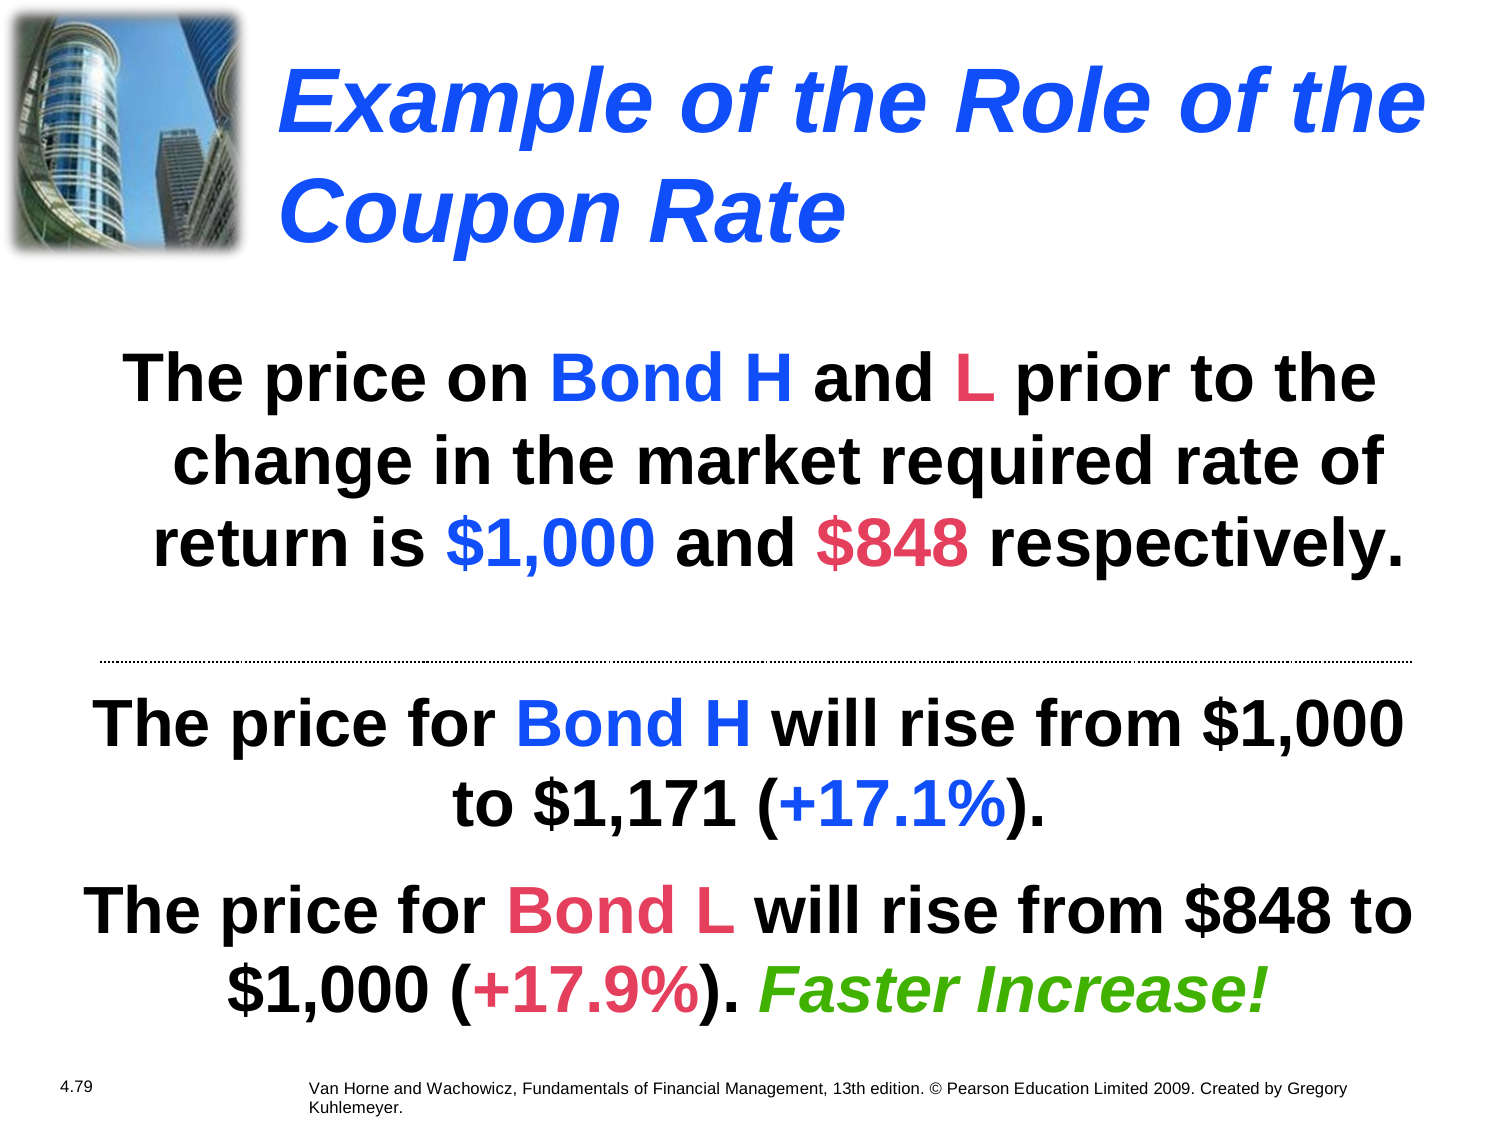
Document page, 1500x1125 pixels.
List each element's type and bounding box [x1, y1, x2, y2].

text_box [789, 55, 1169, 152]
text_box [1287, 55, 1444, 152]
text_box [677, 55, 782, 152]
text_box [275, 55, 671, 152]
text_box [1175, 55, 1281, 152]
text_box [0, 0, 254, 266]
text_box [120, 343, 1417, 581]
text_box [646, 165, 863, 262]
text_box [90, 689, 1417, 760]
text_box [275, 165, 639, 262]
text_box [80, 769, 1428, 1034]
text_box [58, 1077, 98, 1098]
text_box [306, 1078, 1443, 1100]
